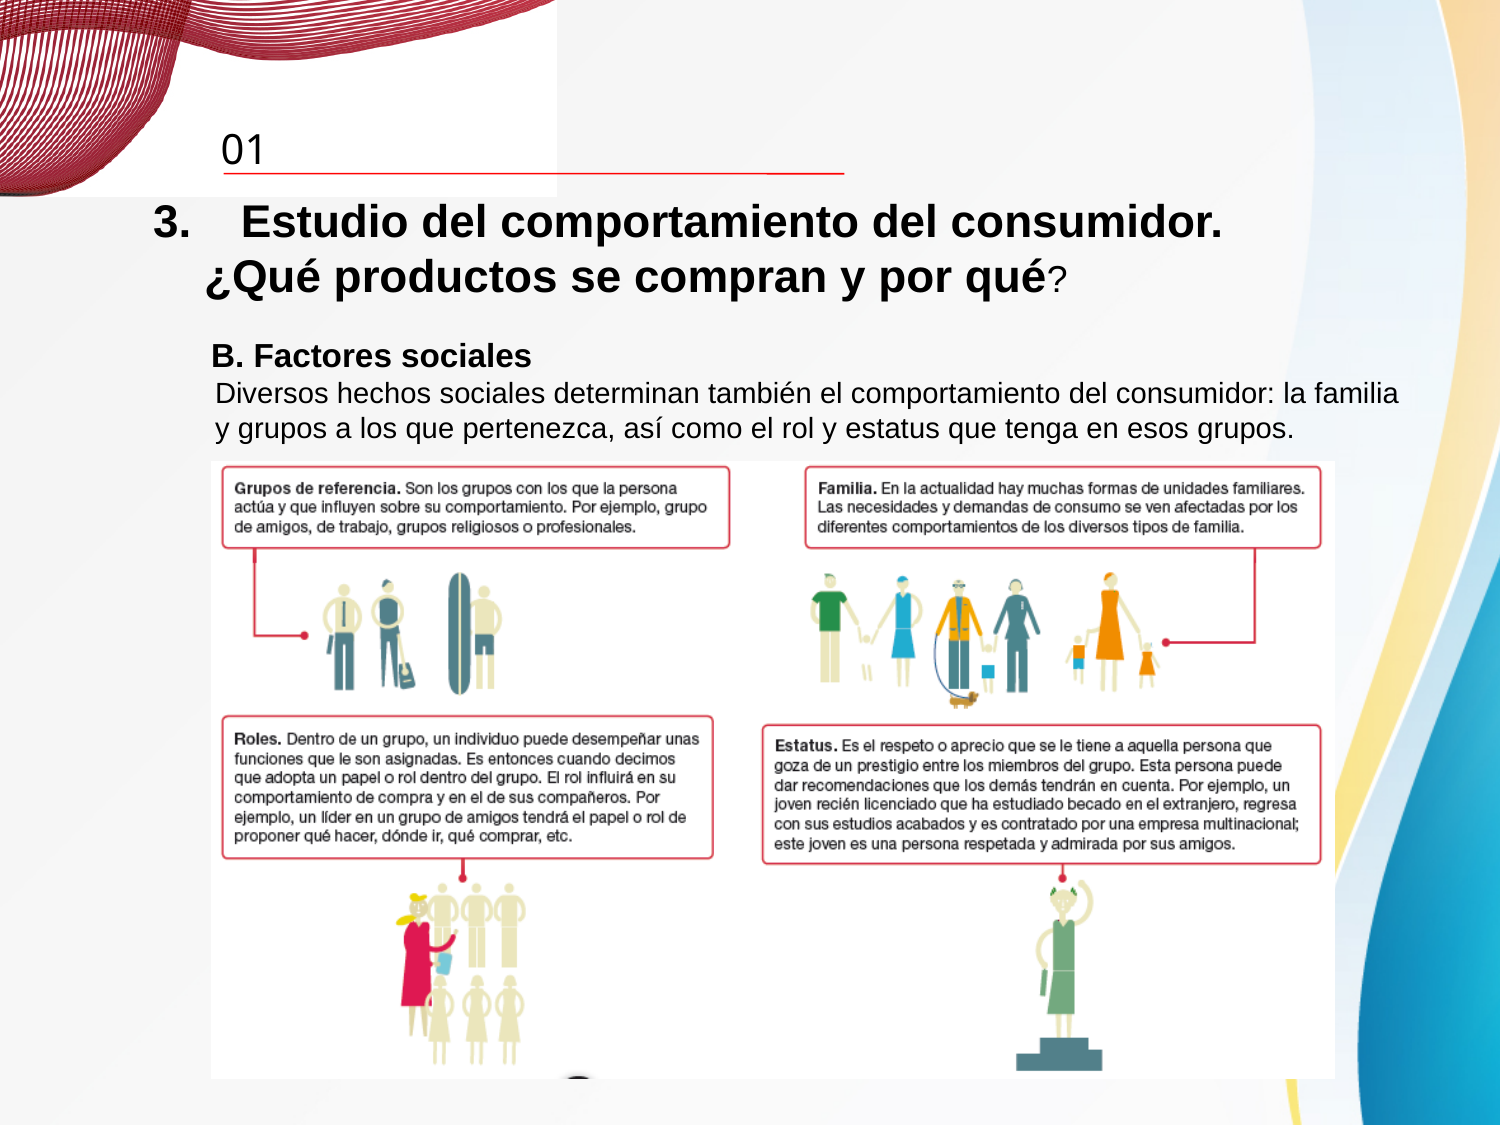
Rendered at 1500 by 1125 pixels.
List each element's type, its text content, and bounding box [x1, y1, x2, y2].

title 01 [220, 103, 278, 193]
text_box B. Factores sociales [211, 334, 1203, 375]
text_box Estudio del comportamiento del consumidor. ¿Qué productos se compran y por qué? [153, 191, 1387, 302]
picture [0, 0, 1500, 1125]
text_box Diversos hechos sociales determinan también el comportamiento del consumidor: la familia y grupos a los que pertenezca, así como el rol y estatus que tenga en esos grupos. [215, 374, 1421, 445]
